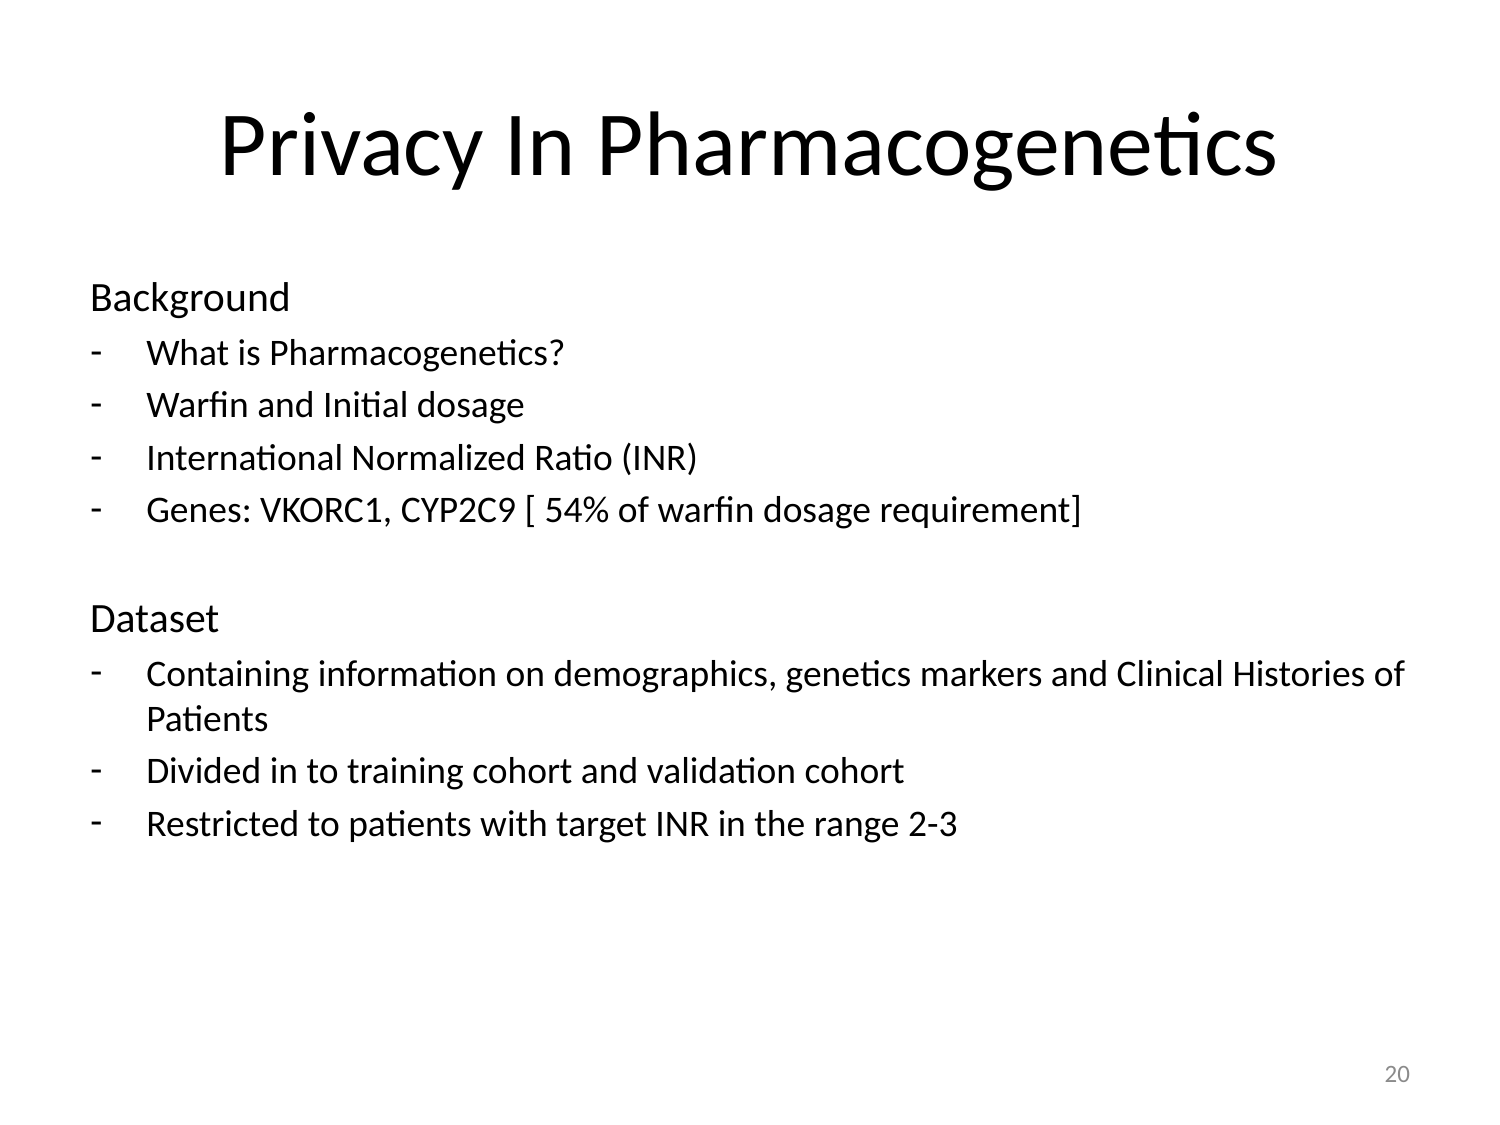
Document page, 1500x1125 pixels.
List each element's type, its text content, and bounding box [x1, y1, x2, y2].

slide_number 20 [1074, 1042, 1425, 1103]
title Privacy In Pharmacogenetics [75, 45, 1425, 233]
list Background What is Pharmacogenetics? Warfin and Initial dosage International Normalized Ratio (INR) Genes: VKORC1, CYP2C9 [ 54% of warfin dosage requirement] Dataset Containing information on demographics, genetics markers and Clinical Histories of Patients Divided in to training cohort and validation cohort Restricted to patients with target INR in the range 2-3 [75, 262, 1425, 1005]
